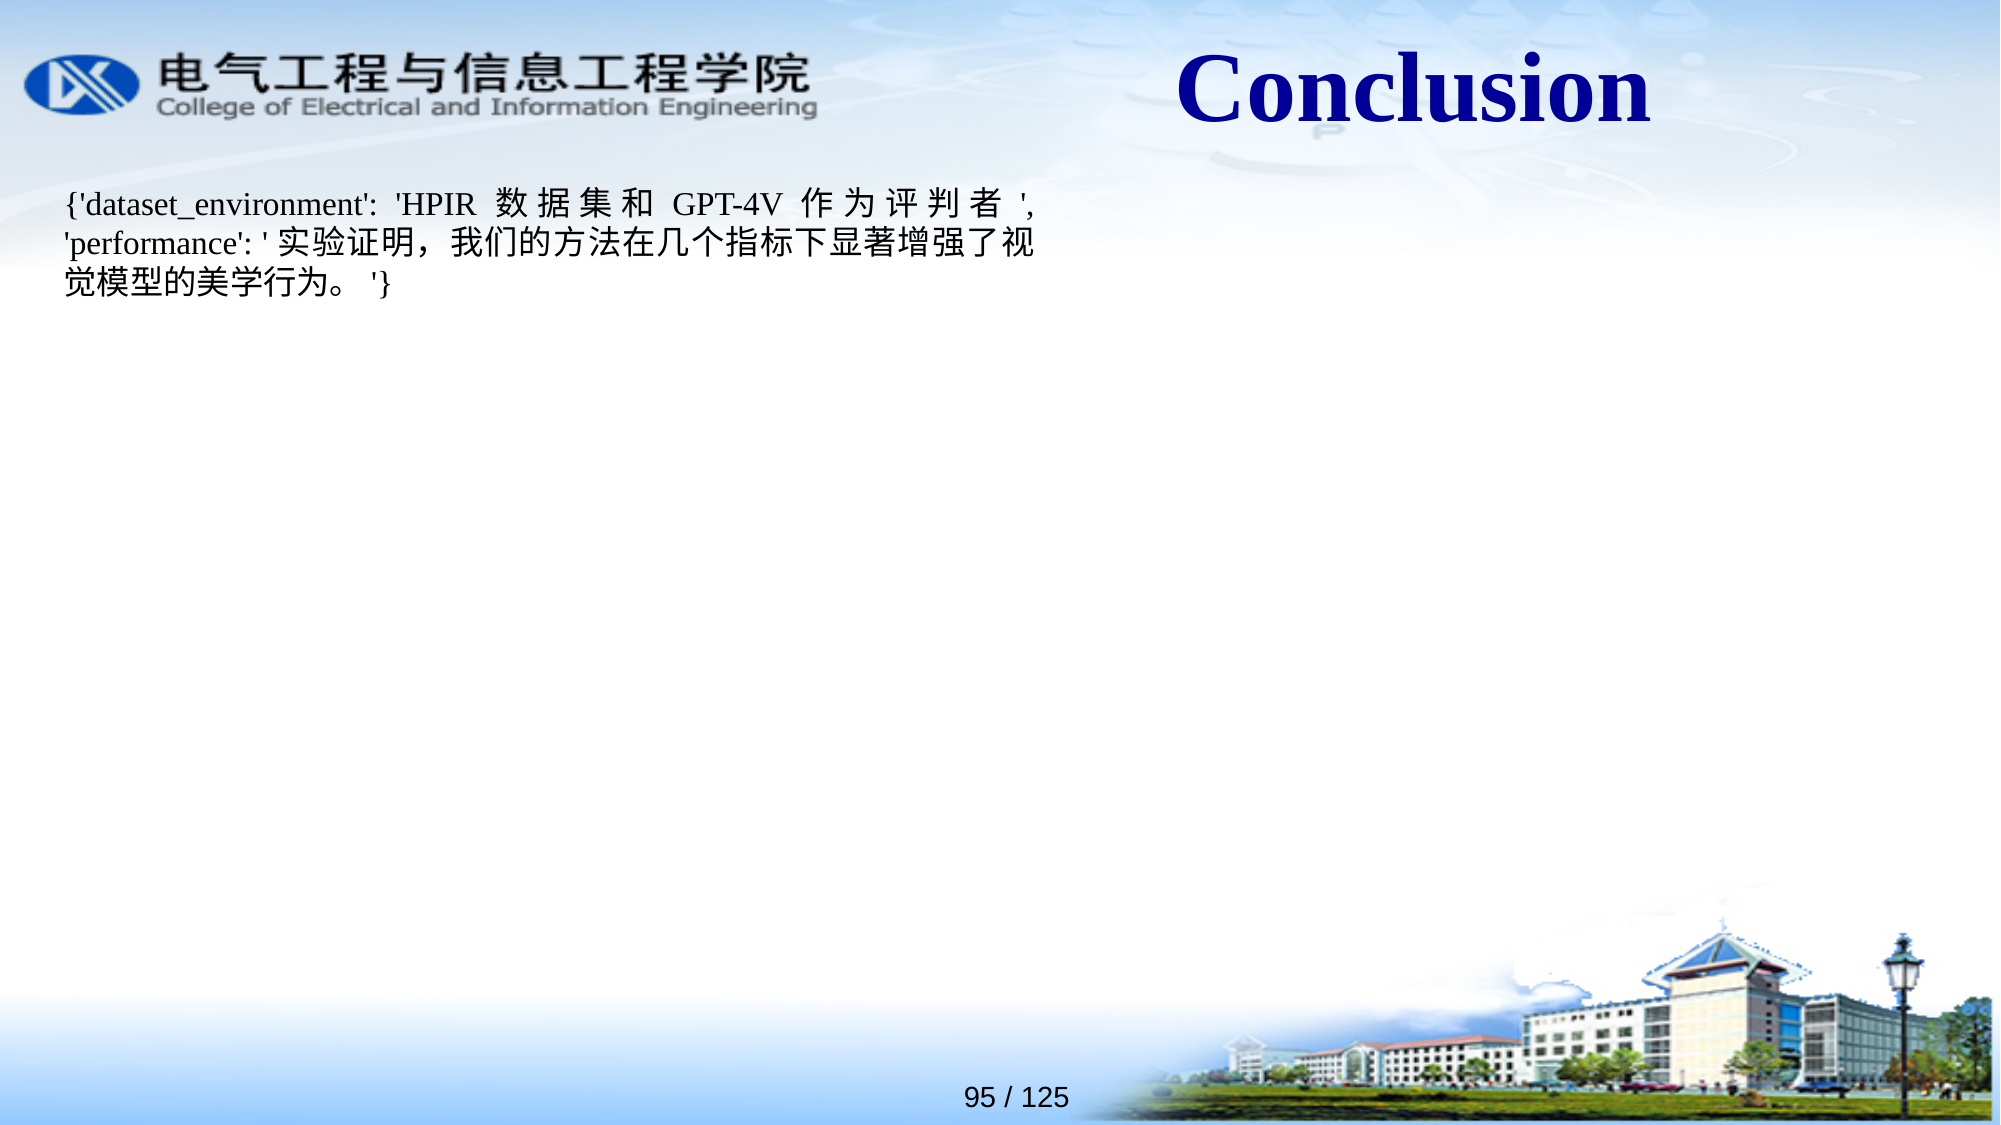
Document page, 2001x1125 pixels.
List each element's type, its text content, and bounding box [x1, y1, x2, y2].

text_box {'dataset_environment': 'HPIR数据集和GPT-4V作为评判者', 'performance': '实验证明，我们的方法在几个指标下显著增强了视觉模型的美学行为。'} [49, 174, 1050, 309]
text_box 95 / 125 [829, 1070, 1213, 1125]
text_box Conclusion [858, 14, 1969, 149]
picture [0, 0, 2000, 1125]
